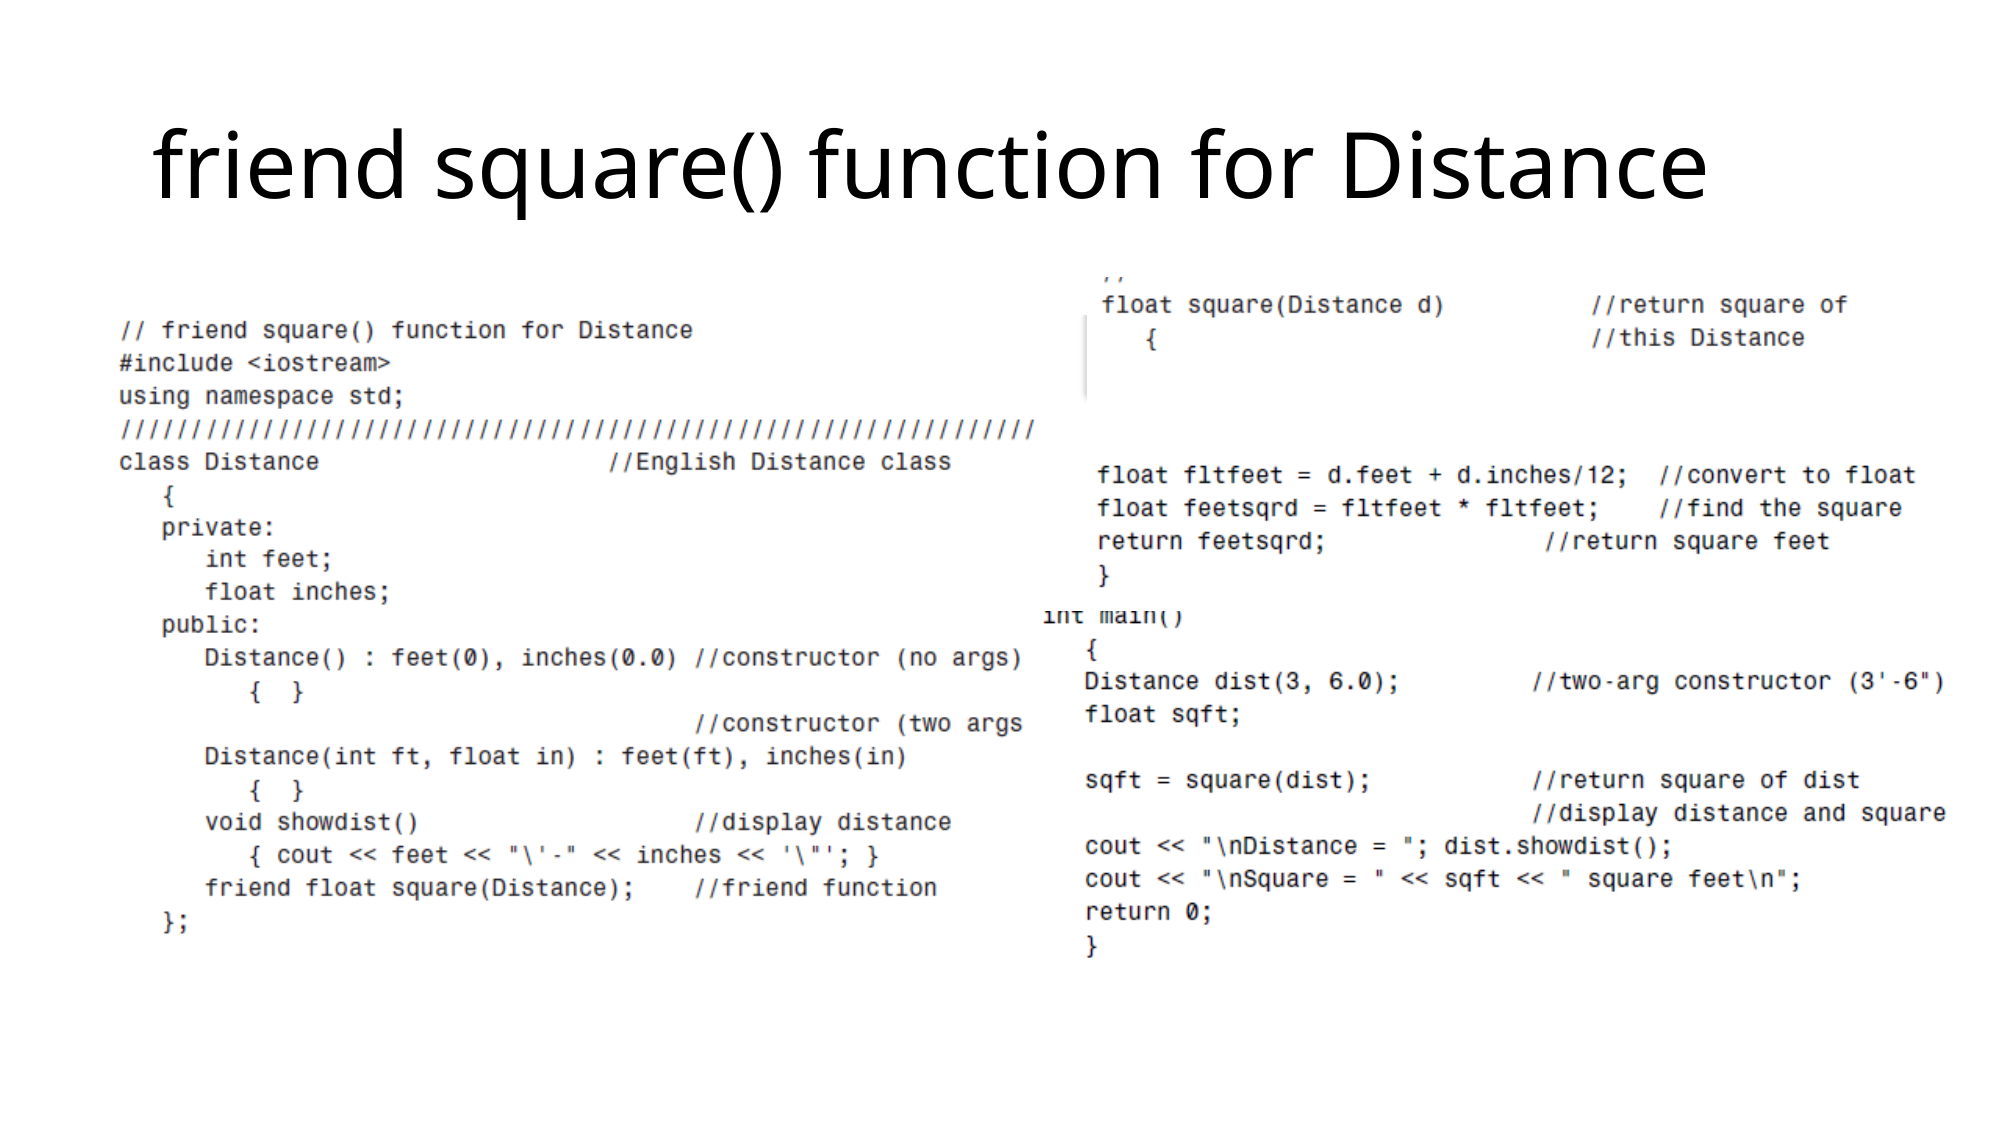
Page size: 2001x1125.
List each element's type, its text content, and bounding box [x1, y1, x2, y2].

picture [108, 315, 2000, 961]
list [1086, 277, 2000, 445]
title friend square() function for Distance [137, 59, 1863, 278]
